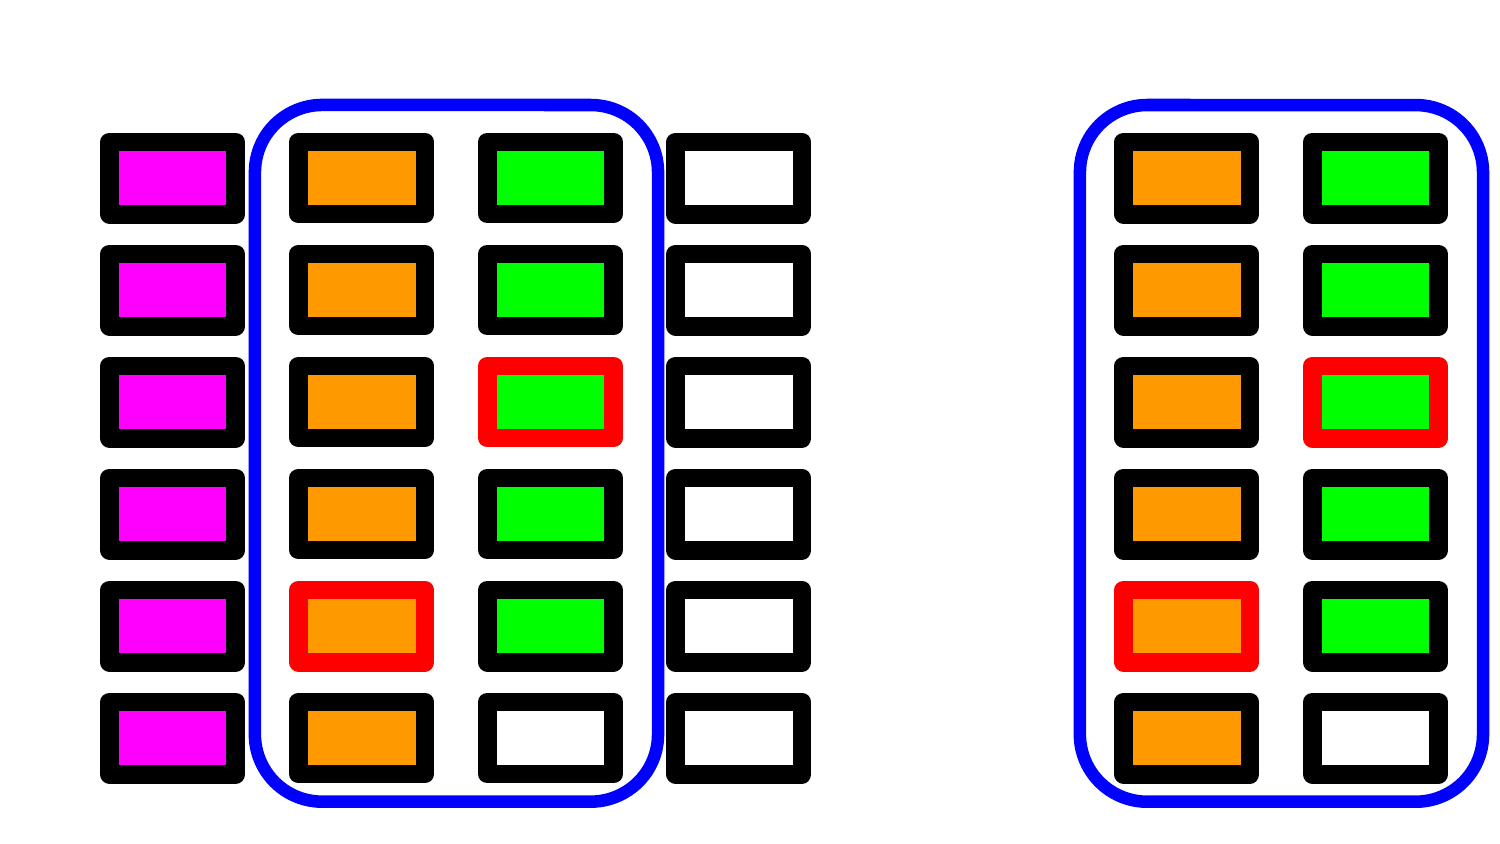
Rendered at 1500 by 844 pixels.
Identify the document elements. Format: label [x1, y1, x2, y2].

text_box [675, 702, 803, 775]
text_box [109, 702, 236, 775]
text_box [109, 477, 236, 551]
text_box [109, 141, 236, 215]
text_box [254, 104, 659, 802]
text_box [675, 477, 803, 551]
text_box [675, 141, 803, 215]
text_box [109, 590, 236, 663]
text_box [675, 365, 803, 439]
text_box [109, 365, 236, 439]
text_box [675, 253, 803, 327]
text_box [675, 590, 803, 663]
text_box [1079, 105, 1484, 802]
text_box [109, 253, 236, 327]
